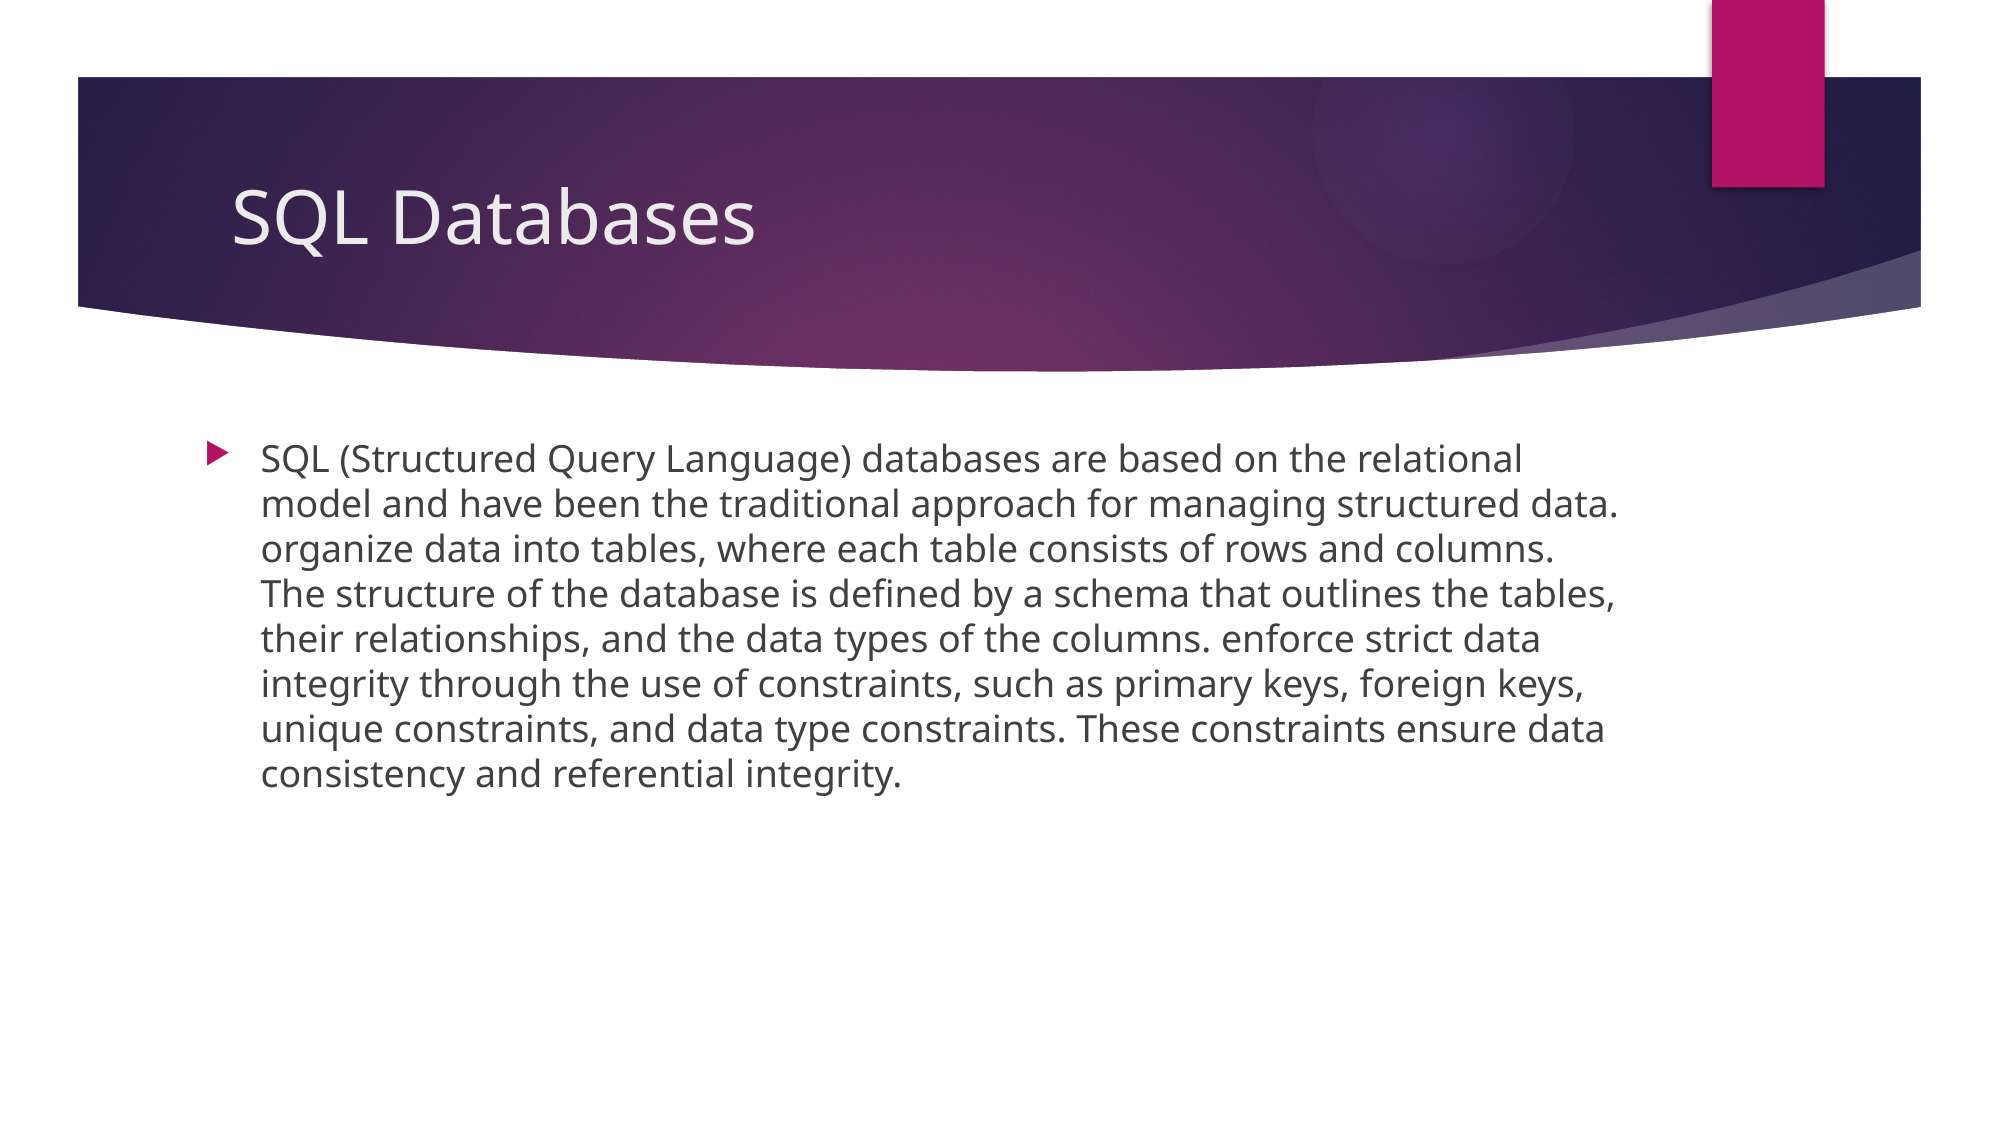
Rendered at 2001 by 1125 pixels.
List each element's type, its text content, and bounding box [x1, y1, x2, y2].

title SQL Databases [216, 156, 1654, 273]
list SQL (Structured Query Language) databases are based on the relational model and have been the traditional approach for managing structured data. organize data into tables, where each table consists of rows and columns. The structure of the database is defined by a schema that outlines the tables, their relationships, and the data types of the columns. enforce strict data integrity through the use of constraints, such as primary keys, foreign keys, unique constraints, and data type constraints. These constraints ensure data consistency and referential integrity. [189, 427, 1638, 988]
